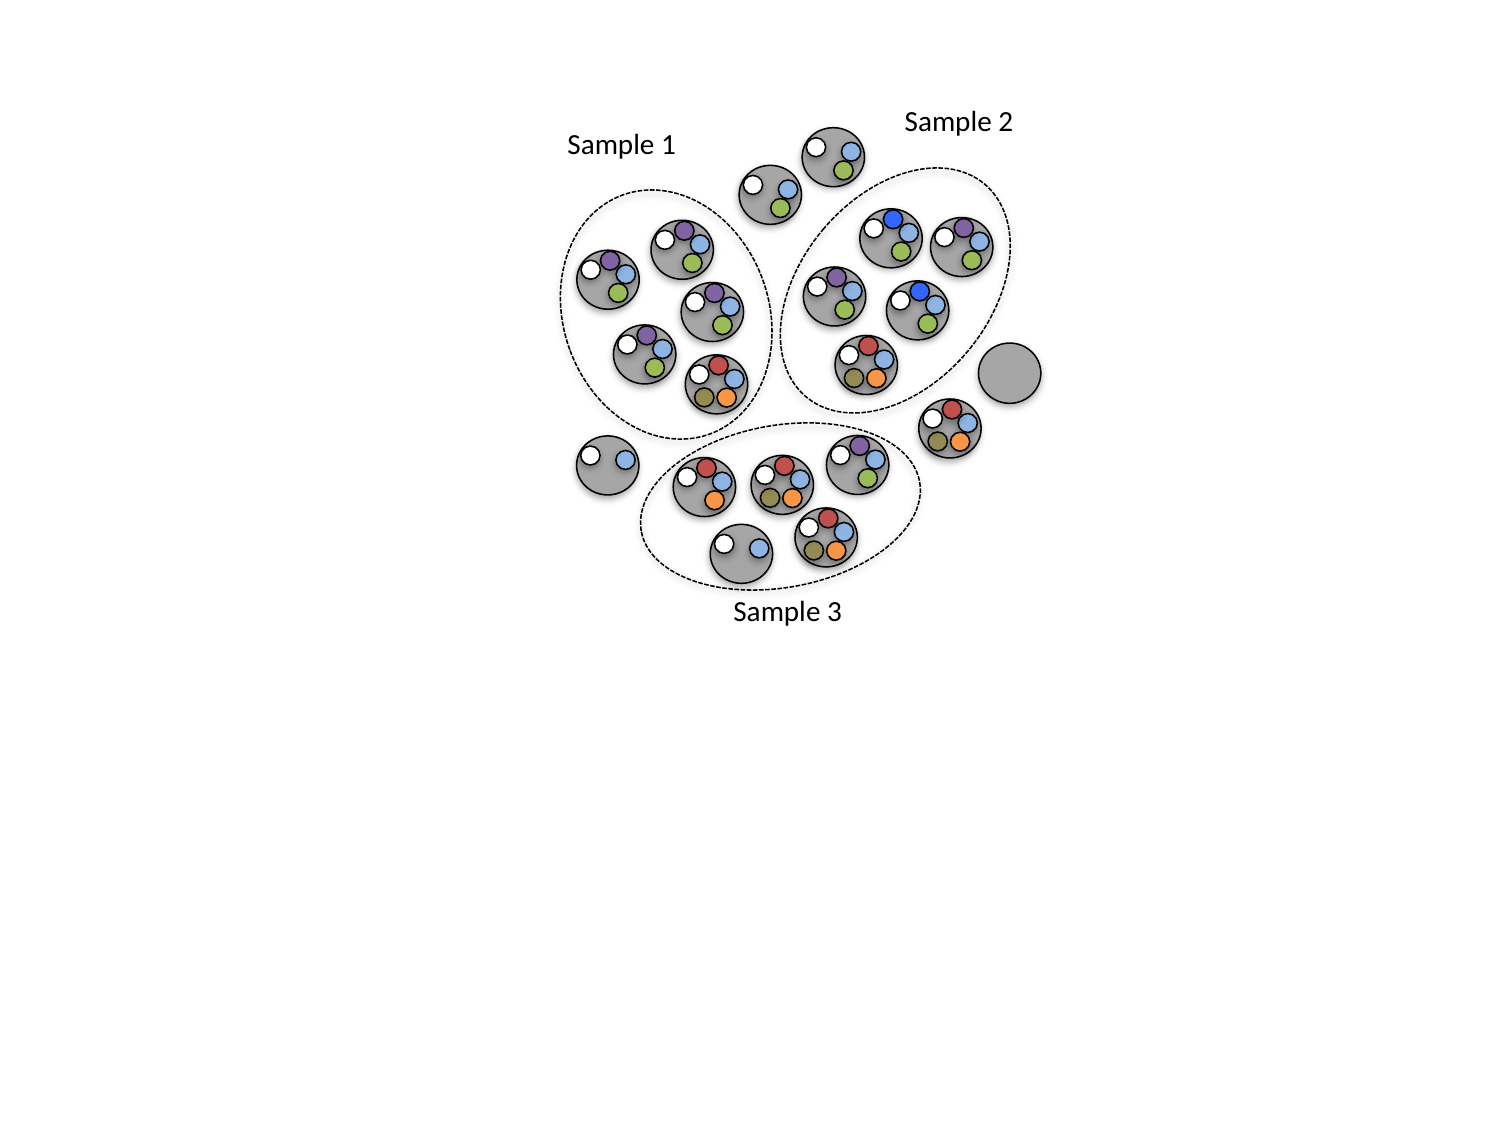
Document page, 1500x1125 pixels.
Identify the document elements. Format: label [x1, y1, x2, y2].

text_box [489, 94, 1091, 664]
text_box [930, 217, 994, 277]
text_box [685, 354, 748, 415]
text_box [826, 435, 890, 495]
text_box [803, 266, 866, 327]
text_box [834, 335, 898, 395]
